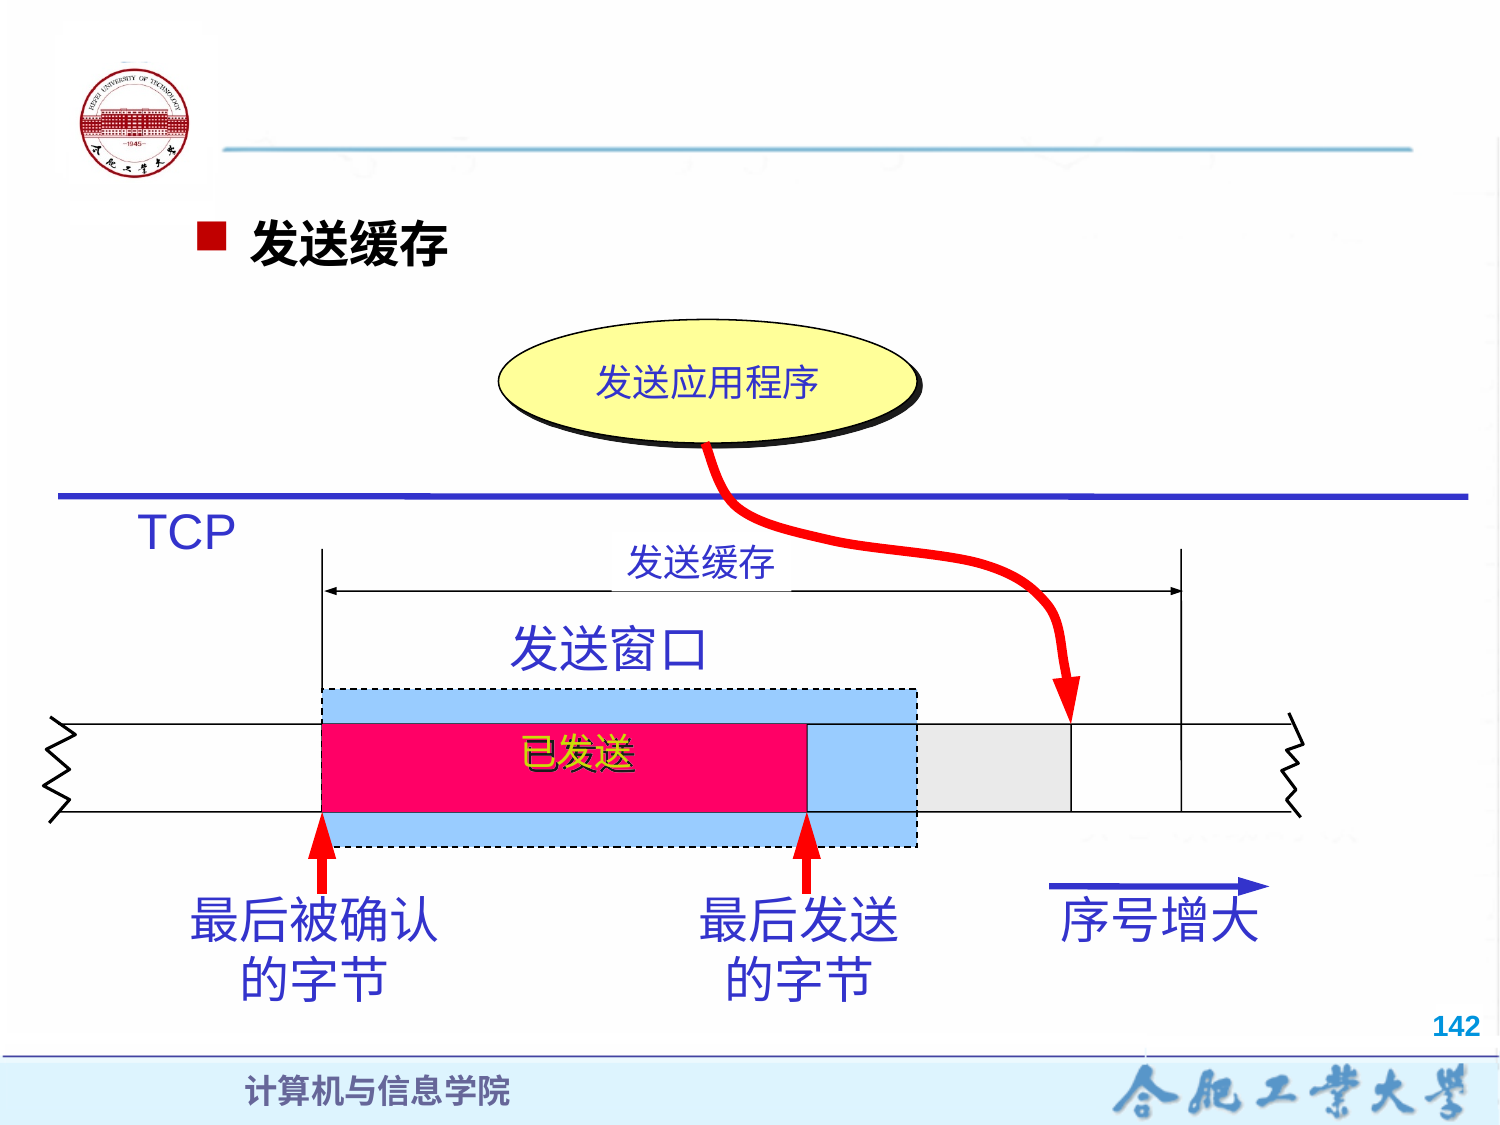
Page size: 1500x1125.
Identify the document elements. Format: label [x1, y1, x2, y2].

text_box [1045, 880, 1276, 957]
text_box [43, 319, 1469, 1017]
text_box [178, 205, 476, 281]
text_box [494, 610, 725, 686]
picture [0, 0, 1500, 1125]
